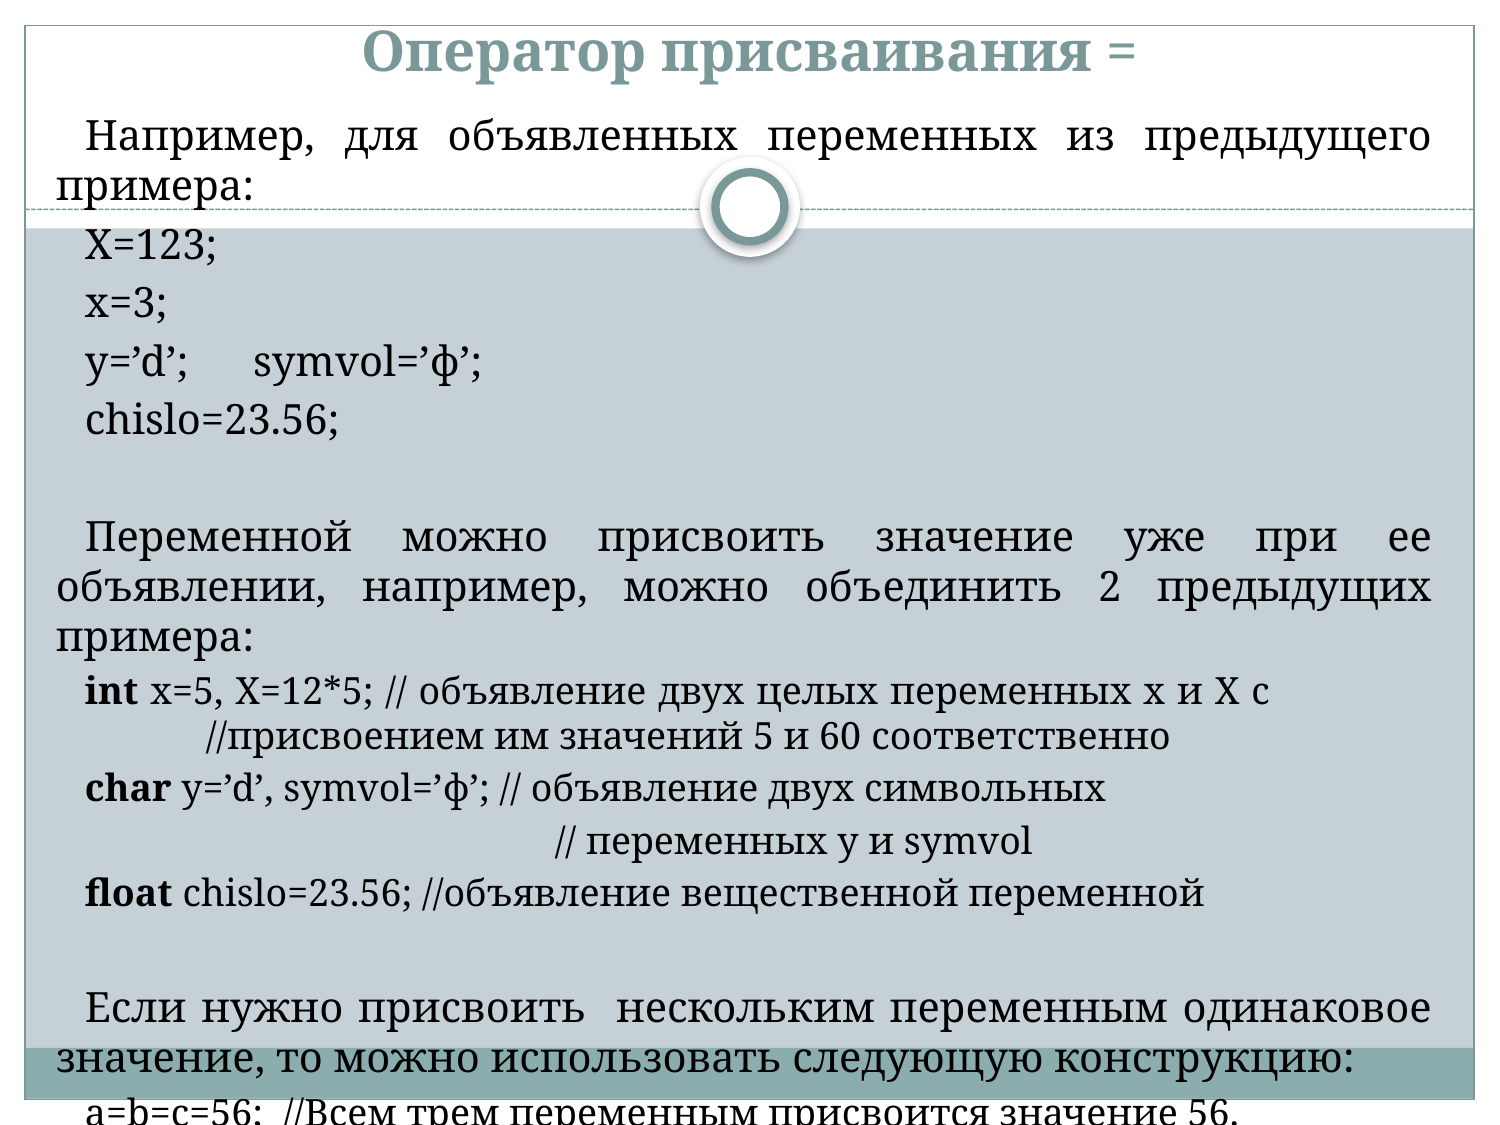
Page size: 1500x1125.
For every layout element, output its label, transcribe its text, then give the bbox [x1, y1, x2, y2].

list Например, для объявленных переменных из предыдущего примера: X=123; x=3; y=’d’; symvol=’ф’; chislo=23.56; Переменной можно присвоить значение уже при ее объявлении, например, можно объединить 2 предыдущих примера: int x=5, X=12*5; // объявление двух целых переменных х и Х c //присвоением им значений 5 и 60 соответственно char y=’d’, symvol=’ф’; // объявление двух символьных // переменных у и symvol float chislo=23.56; //объявление вещественной переменной Если нужно присвоить нескольким переменным одинаковое значение, то можно использовать следующую конструкцию: a=b=с=56; //Всем трем переменным присвоится значение 56. [41, 101, 1447, 1083]
title Оператор присваивания = [75, 7, 1425, 91]
